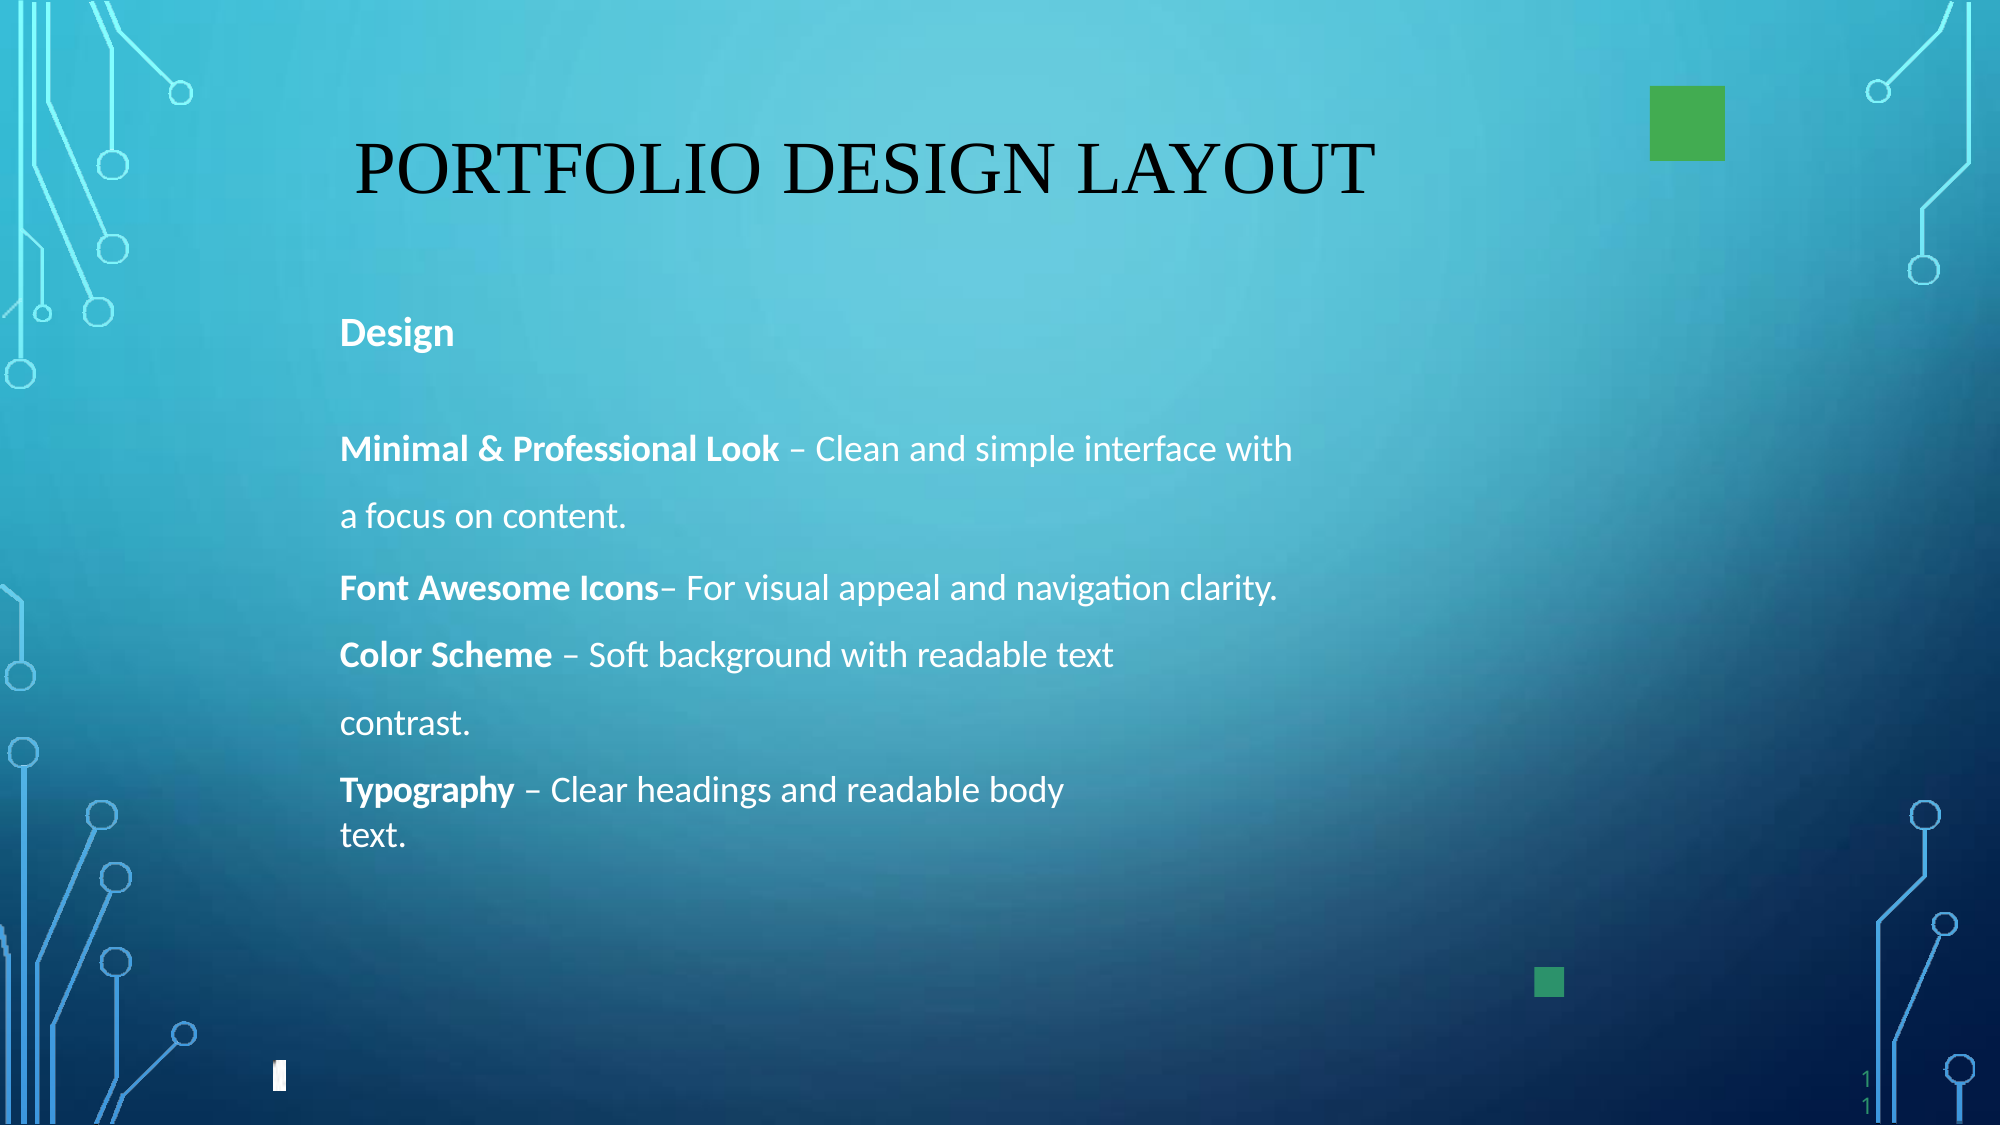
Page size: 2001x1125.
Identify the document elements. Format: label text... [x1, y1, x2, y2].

text_box [1649, 85, 1725, 161]
text_box Design Minimal & Professional Look – Clean and simple interface with a focus on content. Font Awesome Icons– For visual appeal and navigation clarity. Color Scheme – Soft background with readable text contrast. Typography – Clear headings and readable body text. [337, 302, 1319, 855]
title PORTFOLIO DESIGN LAYOUT [261, 30, 1575, 307]
text_box 11 [1858, 1061, 1885, 1120]
picture [0, 0, 2000, 1125]
text_box [1534, 967, 1565, 997]
